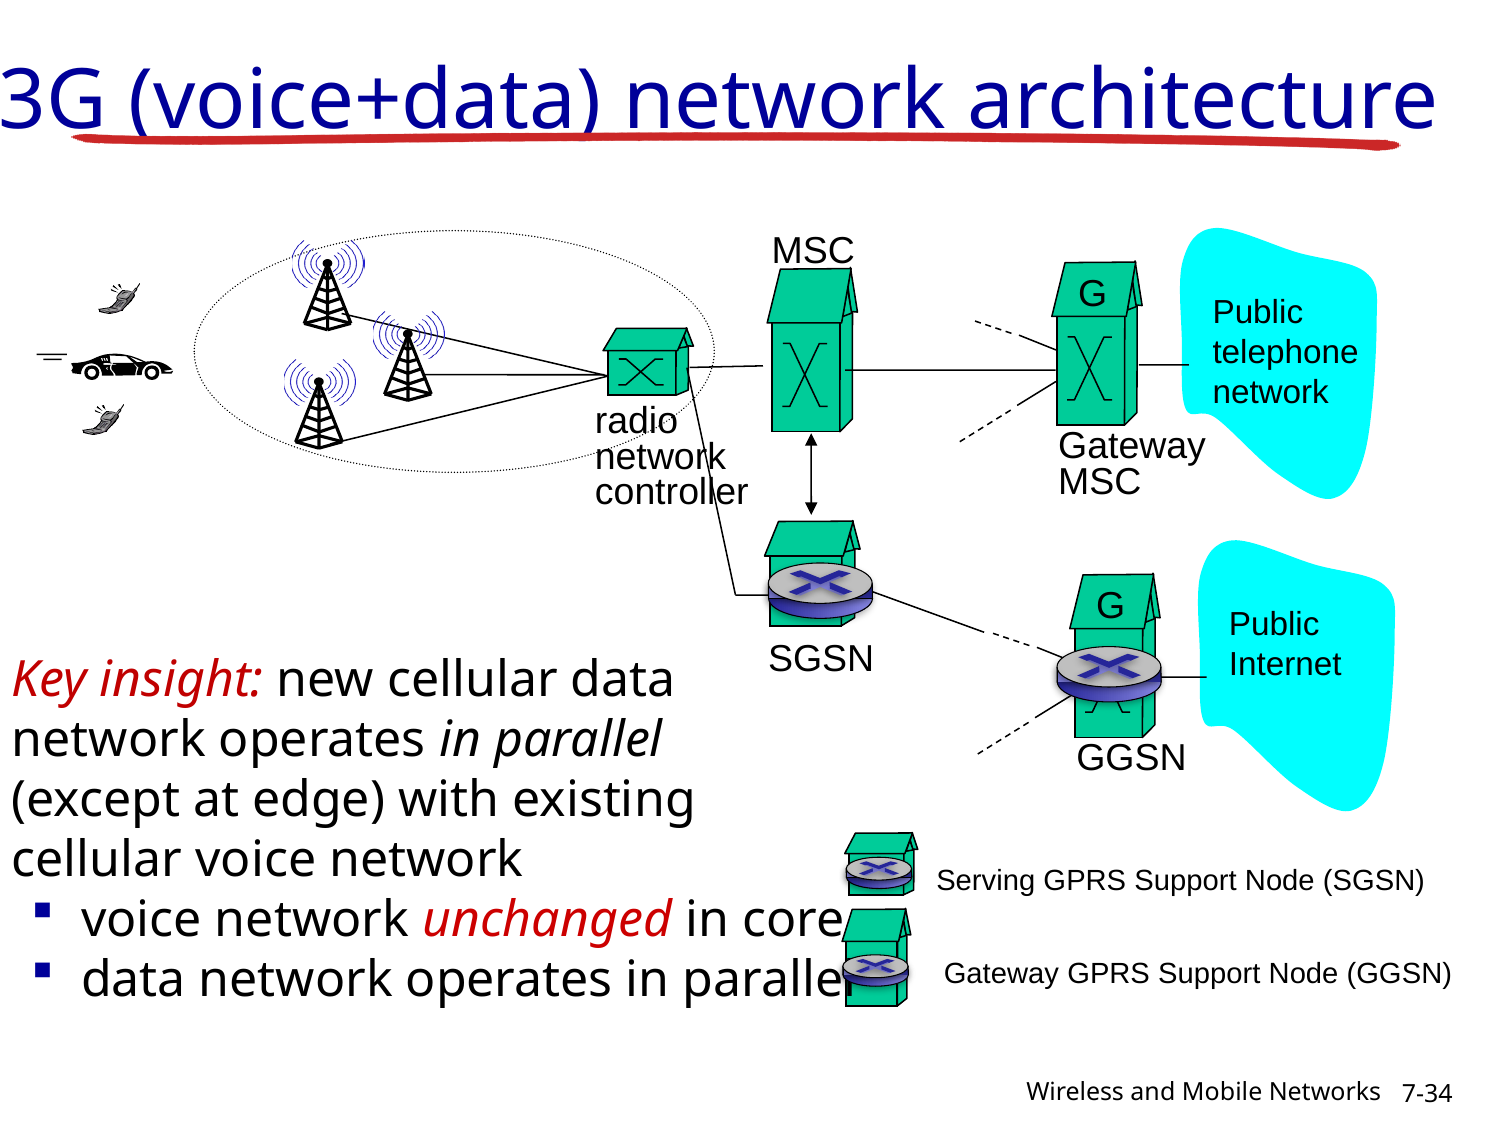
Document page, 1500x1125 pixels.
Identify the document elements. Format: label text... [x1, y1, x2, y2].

text_box [194, 230, 715, 473]
text_box 3G (voice+data) network architecture [0, 37, 1455, 153]
text_box radio network controller [580, 398, 764, 520]
text_box [904, 911, 911, 935]
text_box [1215, 418, 1371, 499]
text_box [872, 909, 906, 942]
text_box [36, 349, 174, 381]
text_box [284, 358, 357, 449]
text_box GGSN [1061, 734, 1202, 786]
footer Wireless and Mobile Networks [960, 1067, 1404, 1110]
slide_number 7-34 [1387, 1069, 1500, 1115]
text_box Public telephone network [1197, 282, 1374, 418]
text_box Public Internet [1214, 594, 1357, 690]
text_box [900, 922, 907, 938]
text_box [1056, 646, 1162, 703]
text_box Gateway MSC [1043, 422, 1221, 509]
text_box [897, 995, 907, 1006]
text_box MSC [756, 218, 870, 279]
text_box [373, 311, 446, 401]
text_box Key insight: new cellular data network operates in parallel (except at edge) with existing cellular voice network voice network unchanged in core data network operates in parallel [0, 639, 872, 1064]
text_box [804, 441, 818, 515]
text_box [872, 942, 897, 953]
text_box Serving GPRS Support Node (SGSN) [921, 854, 1441, 904]
text_box [872, 996, 897, 1006]
picture [65, 126, 1416, 156]
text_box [292, 240, 365, 330]
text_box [845, 856, 912, 889]
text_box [602, 327, 694, 396]
picture [98, 283, 141, 314]
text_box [844, 832, 919, 895]
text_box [766, 267, 858, 433]
picture [81, 404, 124, 436]
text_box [764, 520, 861, 564]
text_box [1069, 711, 1161, 738]
text_box [1197, 540, 1396, 812]
text_box Gateway GPRS Support Node (GGSN) [929, 947, 1468, 997]
text_box SGSN [753, 626, 890, 686]
text_box [897, 936, 907, 953]
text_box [1051, 260, 1143, 426]
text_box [842, 954, 909, 987]
text_box [1179, 227, 1378, 415]
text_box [767, 562, 873, 619]
text_box anchor MSC [289, 244, 448, 407]
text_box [1069, 572, 1161, 646]
